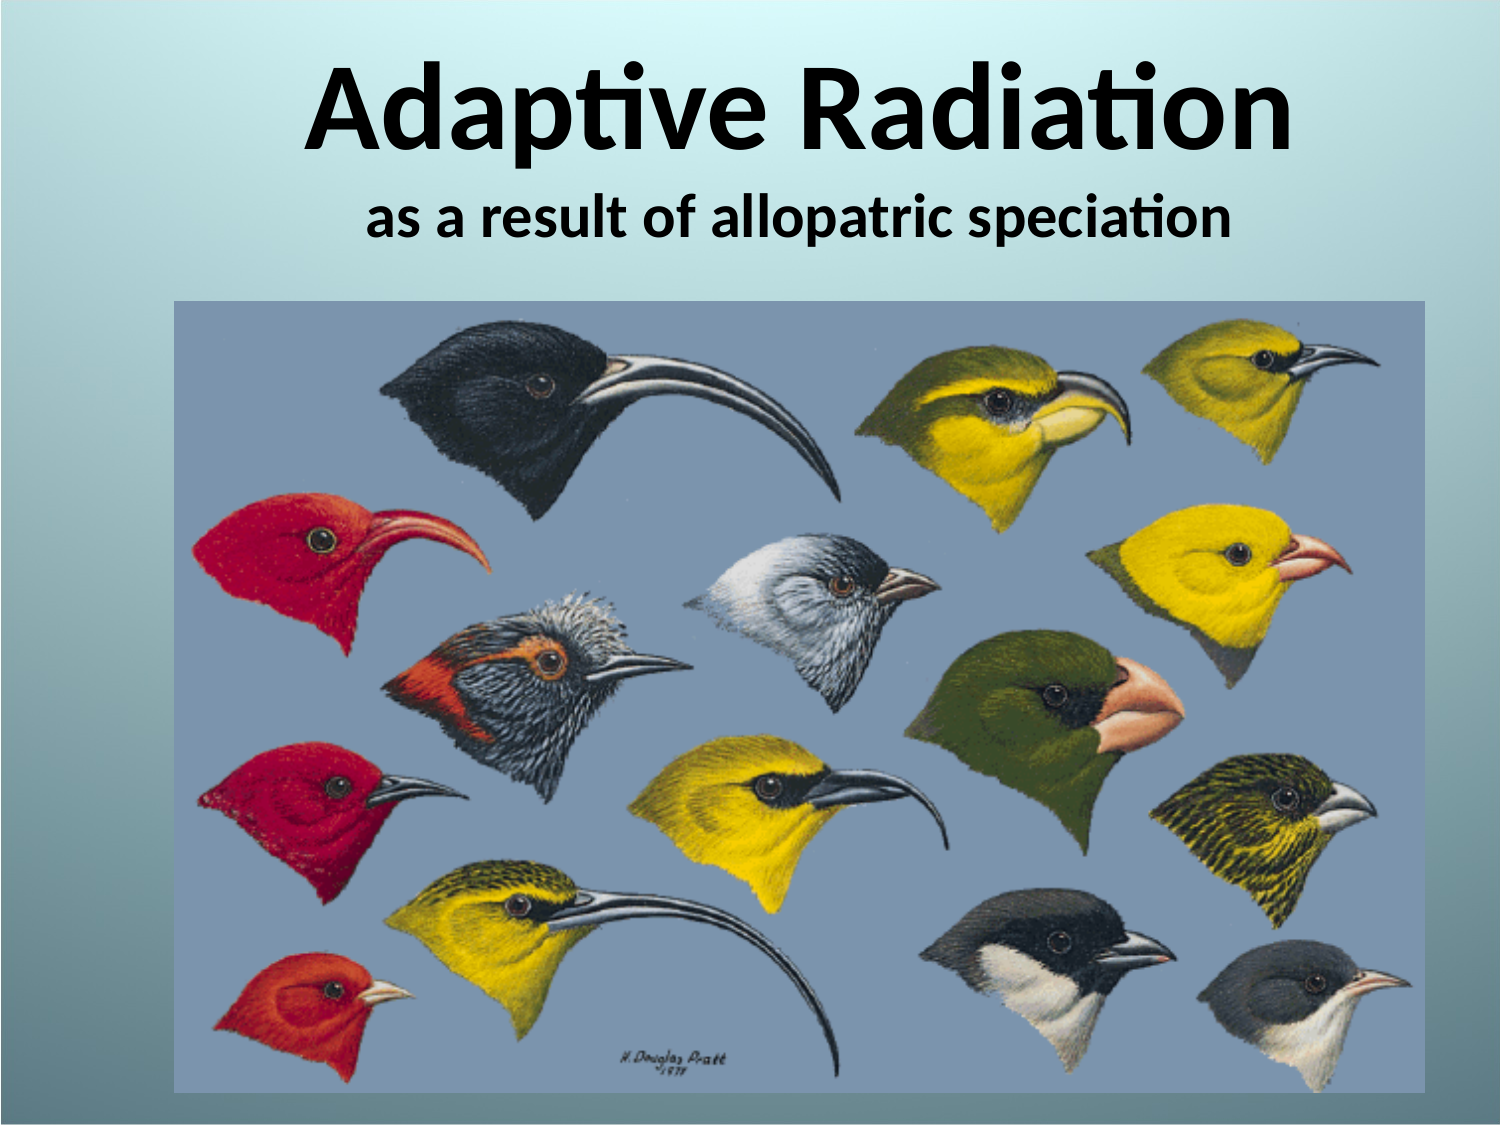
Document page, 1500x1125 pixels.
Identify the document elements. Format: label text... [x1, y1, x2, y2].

picture [0, 0, 1500, 1125]
title Adaptive Radiation as a result of allopatric speciation [162, 24, 1438, 250]
